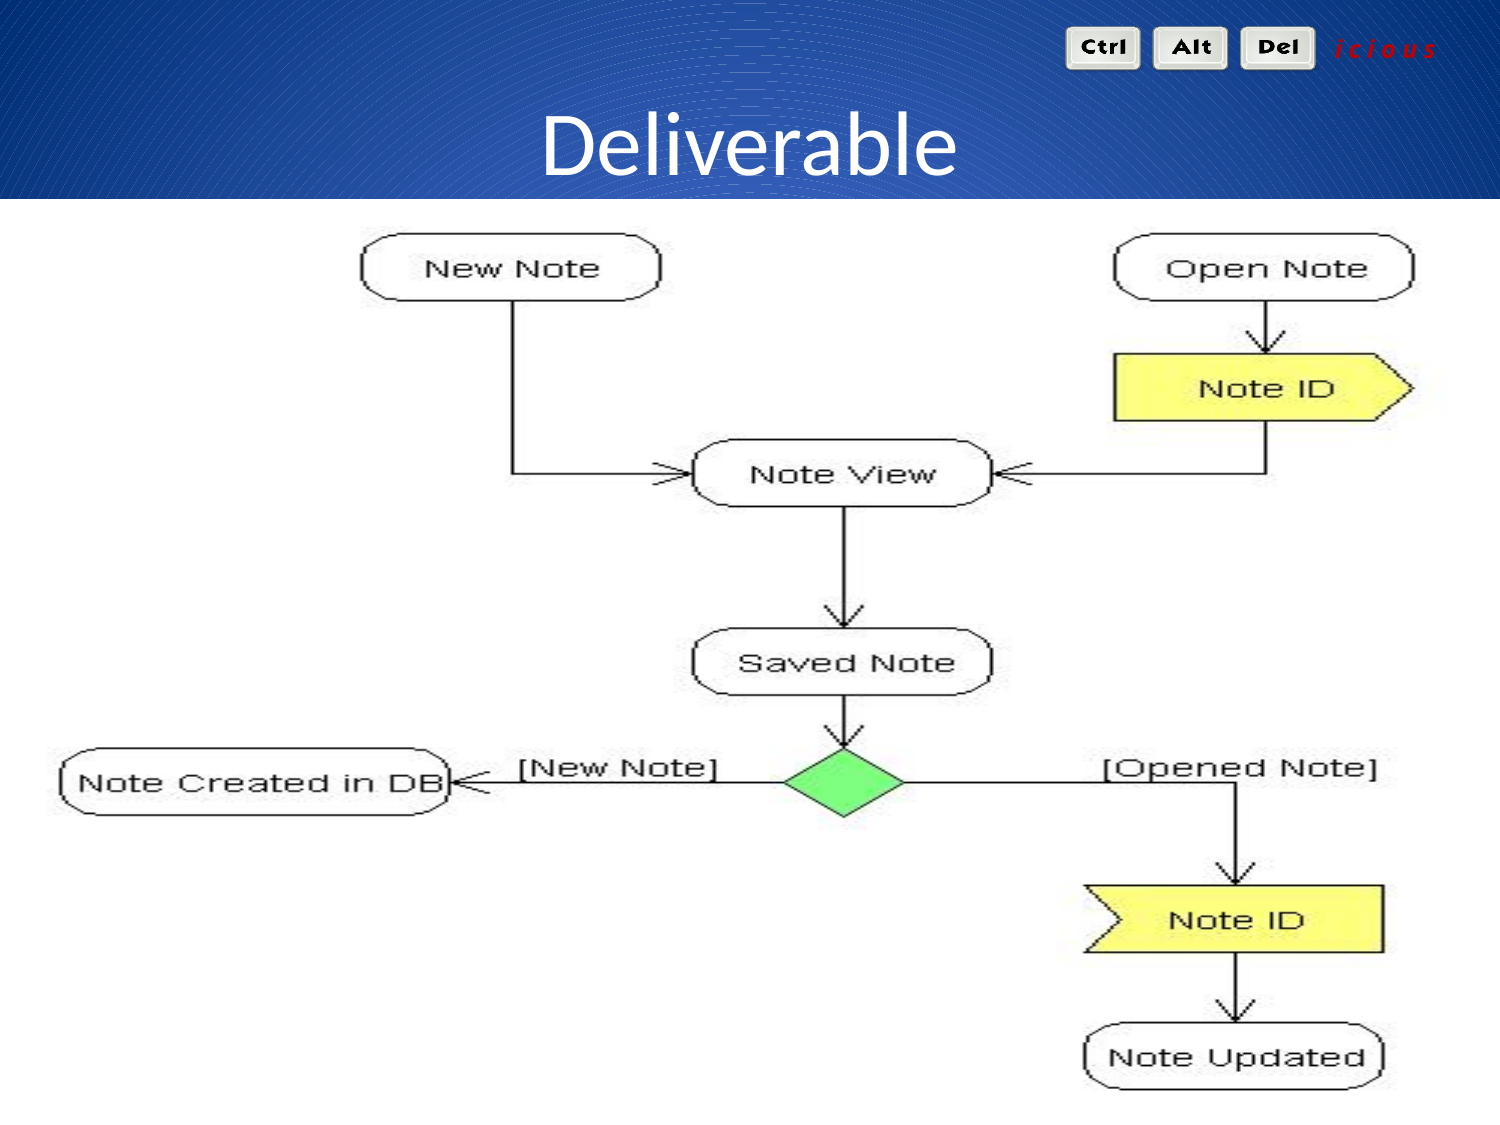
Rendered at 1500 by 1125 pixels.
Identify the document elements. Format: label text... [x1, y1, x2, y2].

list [0, 199, 1500, 1125]
title Deliverable [75, 45, 1425, 198]
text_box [1049, 24, 1500, 110]
